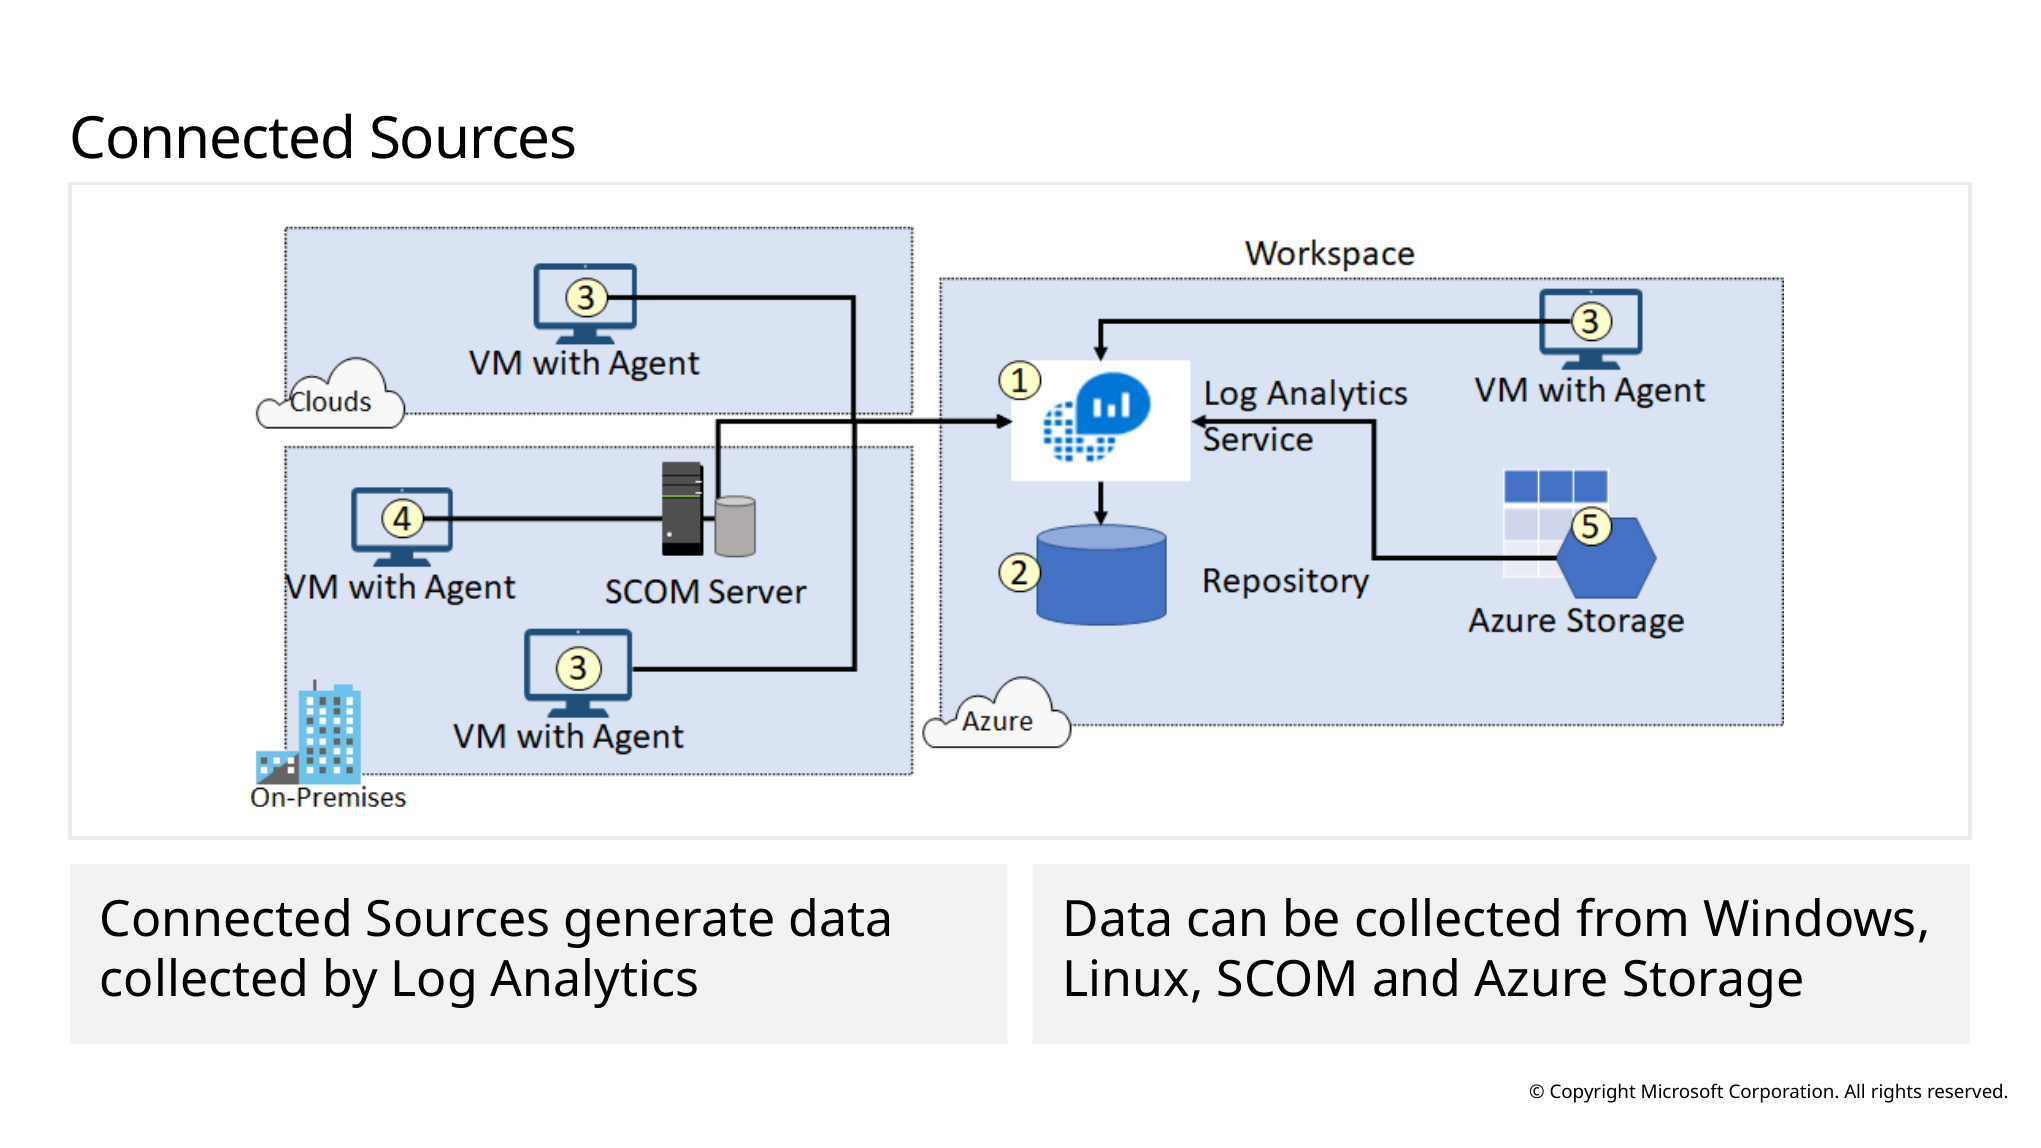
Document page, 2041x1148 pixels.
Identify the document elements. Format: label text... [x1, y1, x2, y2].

text_box [69, 183, 1971, 839]
picture [231, 216, 1784, 834]
text_box Data can be collected from Windows, Linux, SCOM and Azure Storage [1032, 864, 1971, 1044]
title Connected Sources [70, 103, 1969, 172]
text_box Connected Sources generate data collected by Log Analytics [70, 864, 1008, 1044]
